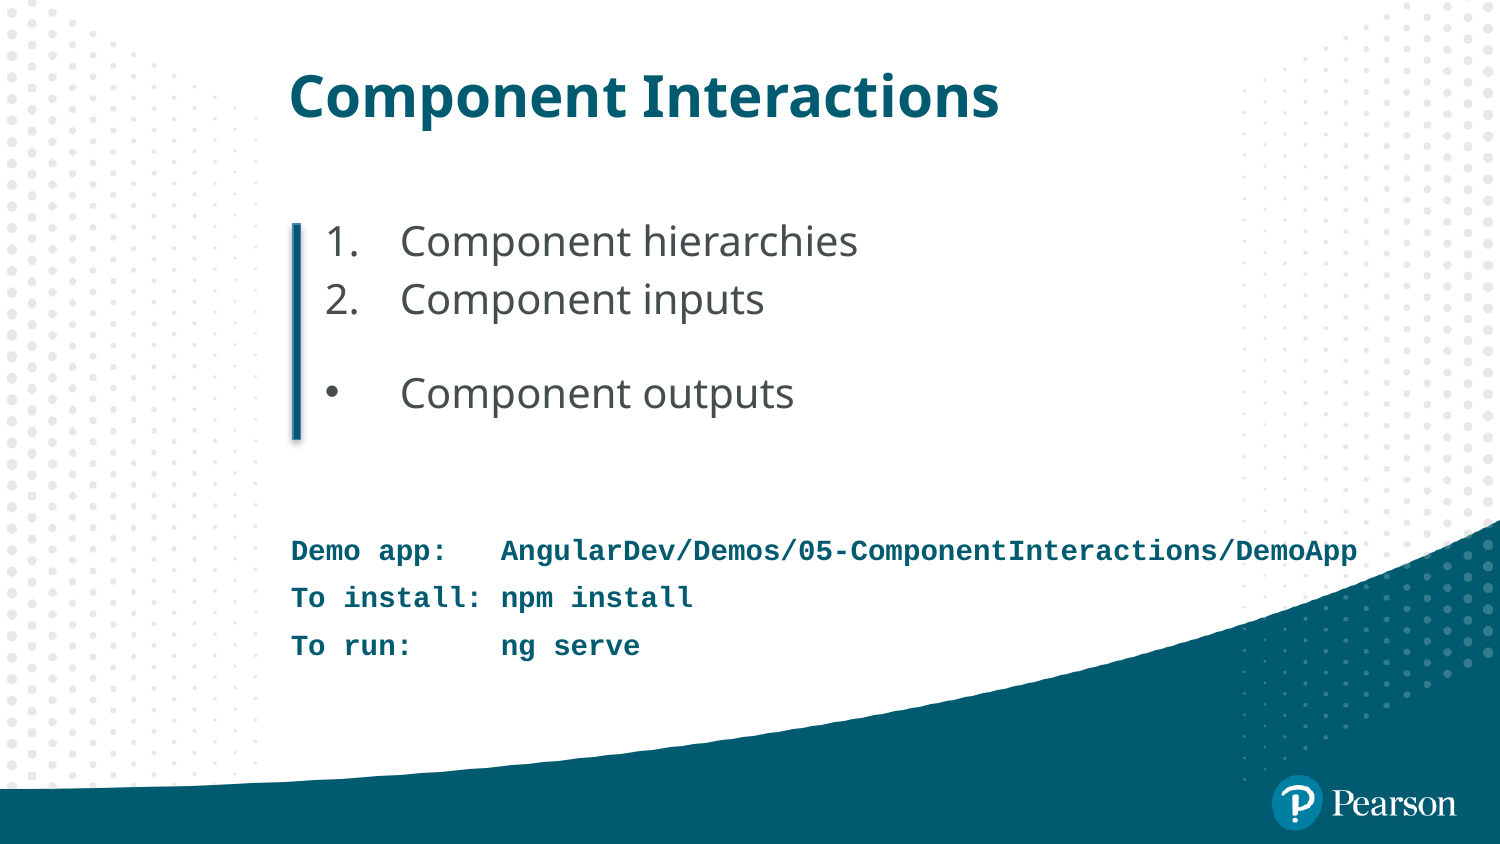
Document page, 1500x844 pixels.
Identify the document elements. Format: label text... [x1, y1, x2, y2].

picture [1440, 798, 1444, 815]
picture [1432, 799, 1436, 813]
picture [1347, 791, 1353, 804]
picture [1464, 616, 1471, 624]
picture [1419, 800, 1424, 814]
picture [1405, 799, 1416, 812]
picture [1336, 791, 1340, 815]
picture [1484, 605, 1492, 613]
picture [1484, 627, 1492, 635]
picture [1283, 786, 1314, 815]
picture [1484, 562, 1492, 570]
subtitle Component hierarchies Component inputs Component outputs [300, 207, 1324, 520]
picture [1464, 660, 1471, 667]
picture [0, 0, 1500, 788]
picture [1464, 638, 1471, 646]
text_box Demo app: AngularDev/Demos/05-ComponentInteractions/DemoApp To install: npm install To run: ng serve [258, 520, 1453, 672]
picture [1464, 595, 1471, 603]
picture [1464, 552, 1472, 559]
picture [1381, 798, 1385, 815]
title Component Interactions [273, 51, 1389, 155]
picture [1484, 648, 1492, 657]
picture [1447, 798, 1454, 815]
picture [1354, 800, 1361, 815]
picture [1465, 573, 1471, 581]
picture [1484, 541, 1492, 549]
picture [1484, 584, 1492, 592]
